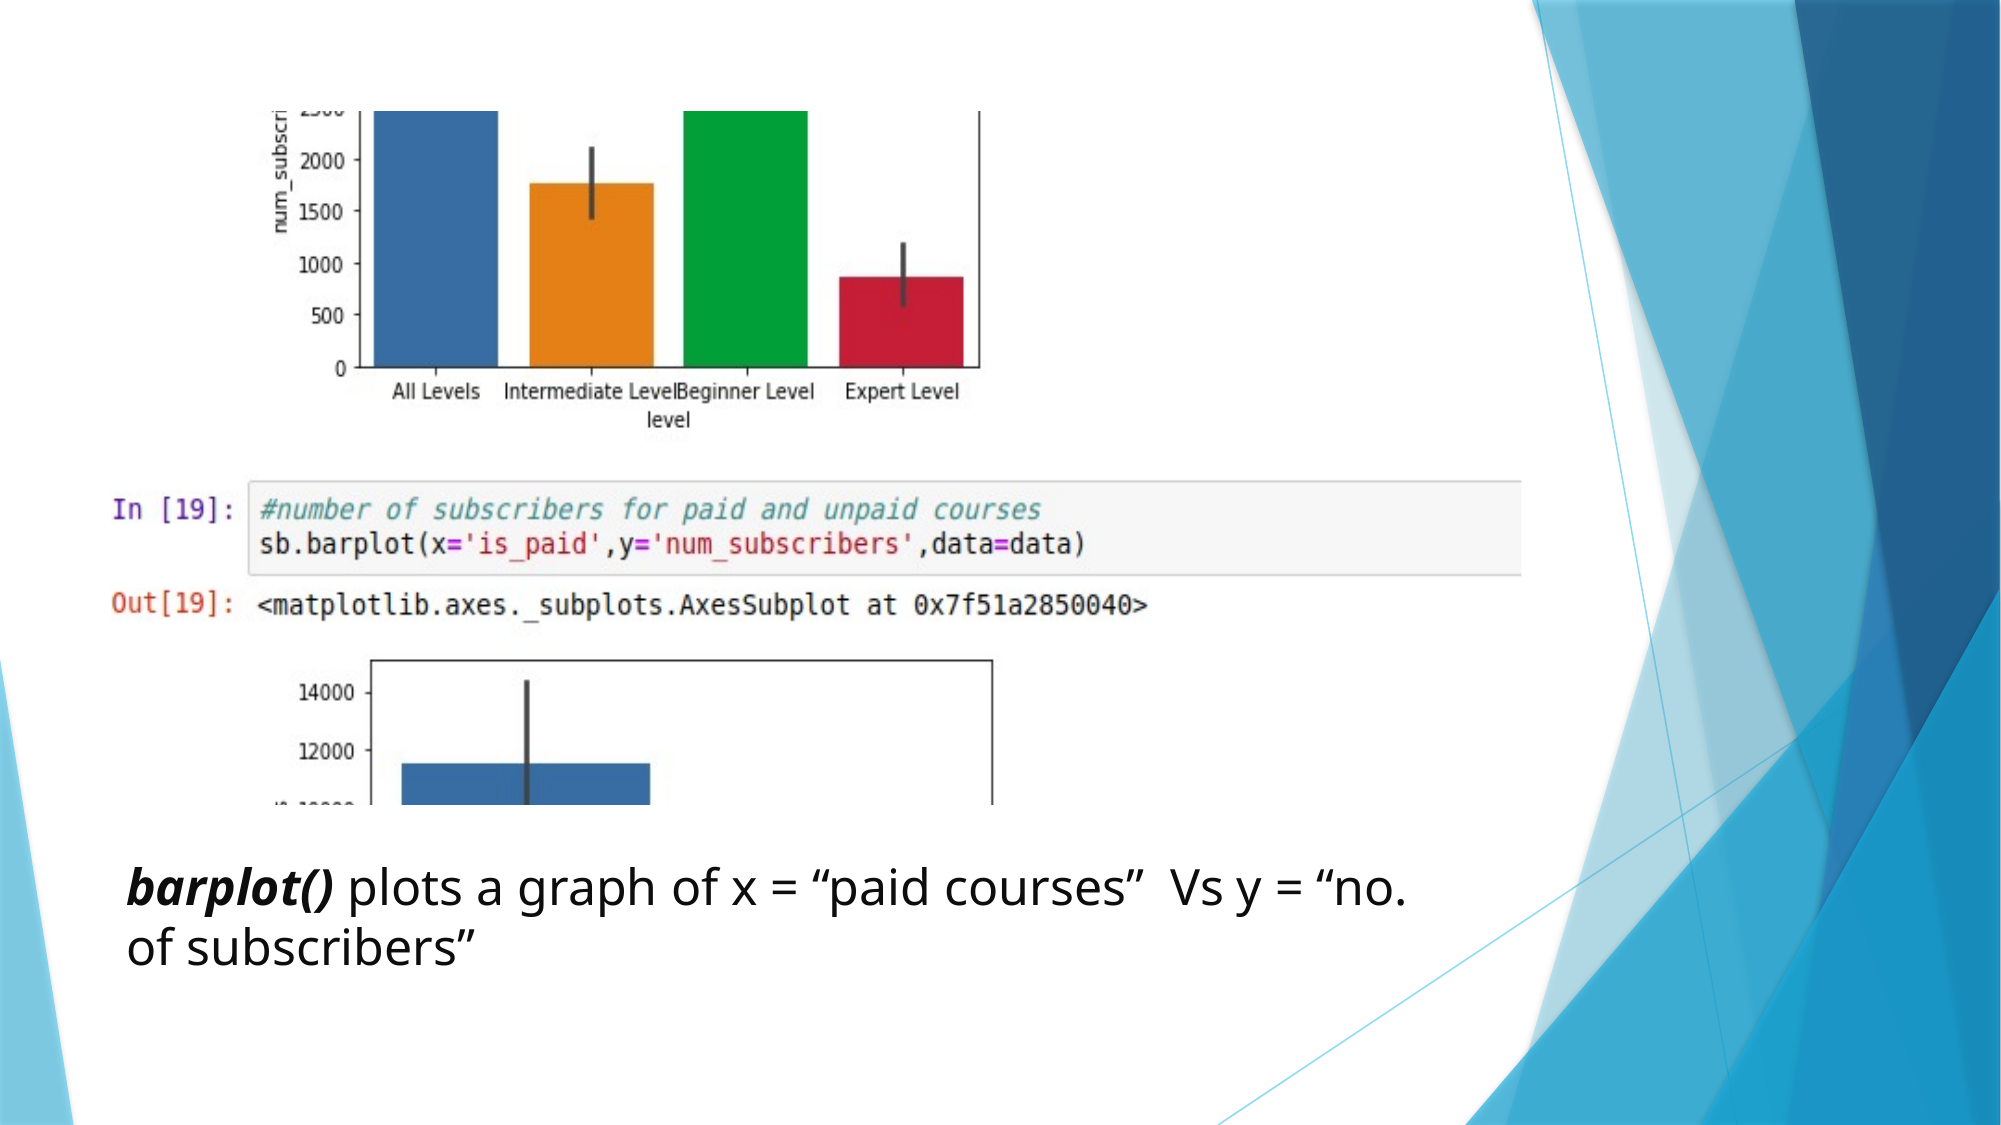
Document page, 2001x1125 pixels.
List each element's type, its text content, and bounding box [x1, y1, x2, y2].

title barplot() plots a graph of x = “paid courses” Vs y = “no. of subscribers” [111, 855, 1461, 983]
picture [110, 111, 1522, 805]
